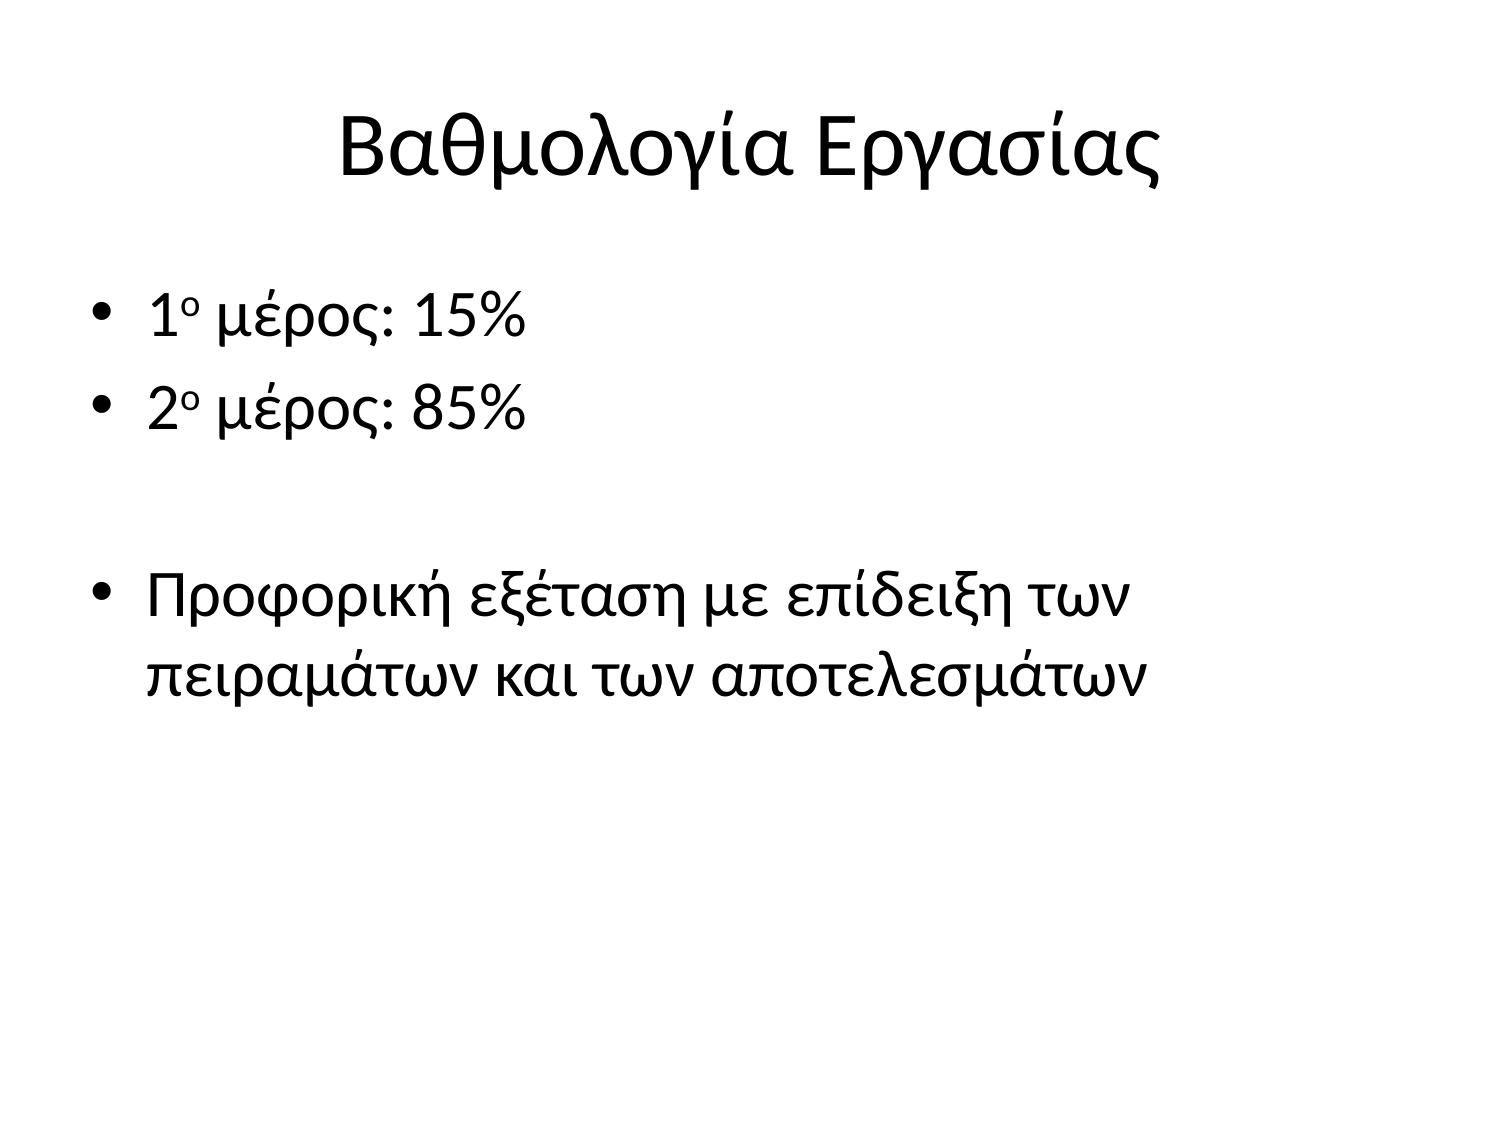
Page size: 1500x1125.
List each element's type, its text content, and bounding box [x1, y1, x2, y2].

list 1ο μέρος: 15% 2ο μέρος: 85% Προφορική εξέταση με επίδειξη των πειραμάτων και των αποτελεσμάτων [75, 262, 1425, 1005]
title Βαθμολογία Εργασίας [75, 45, 1425, 233]
